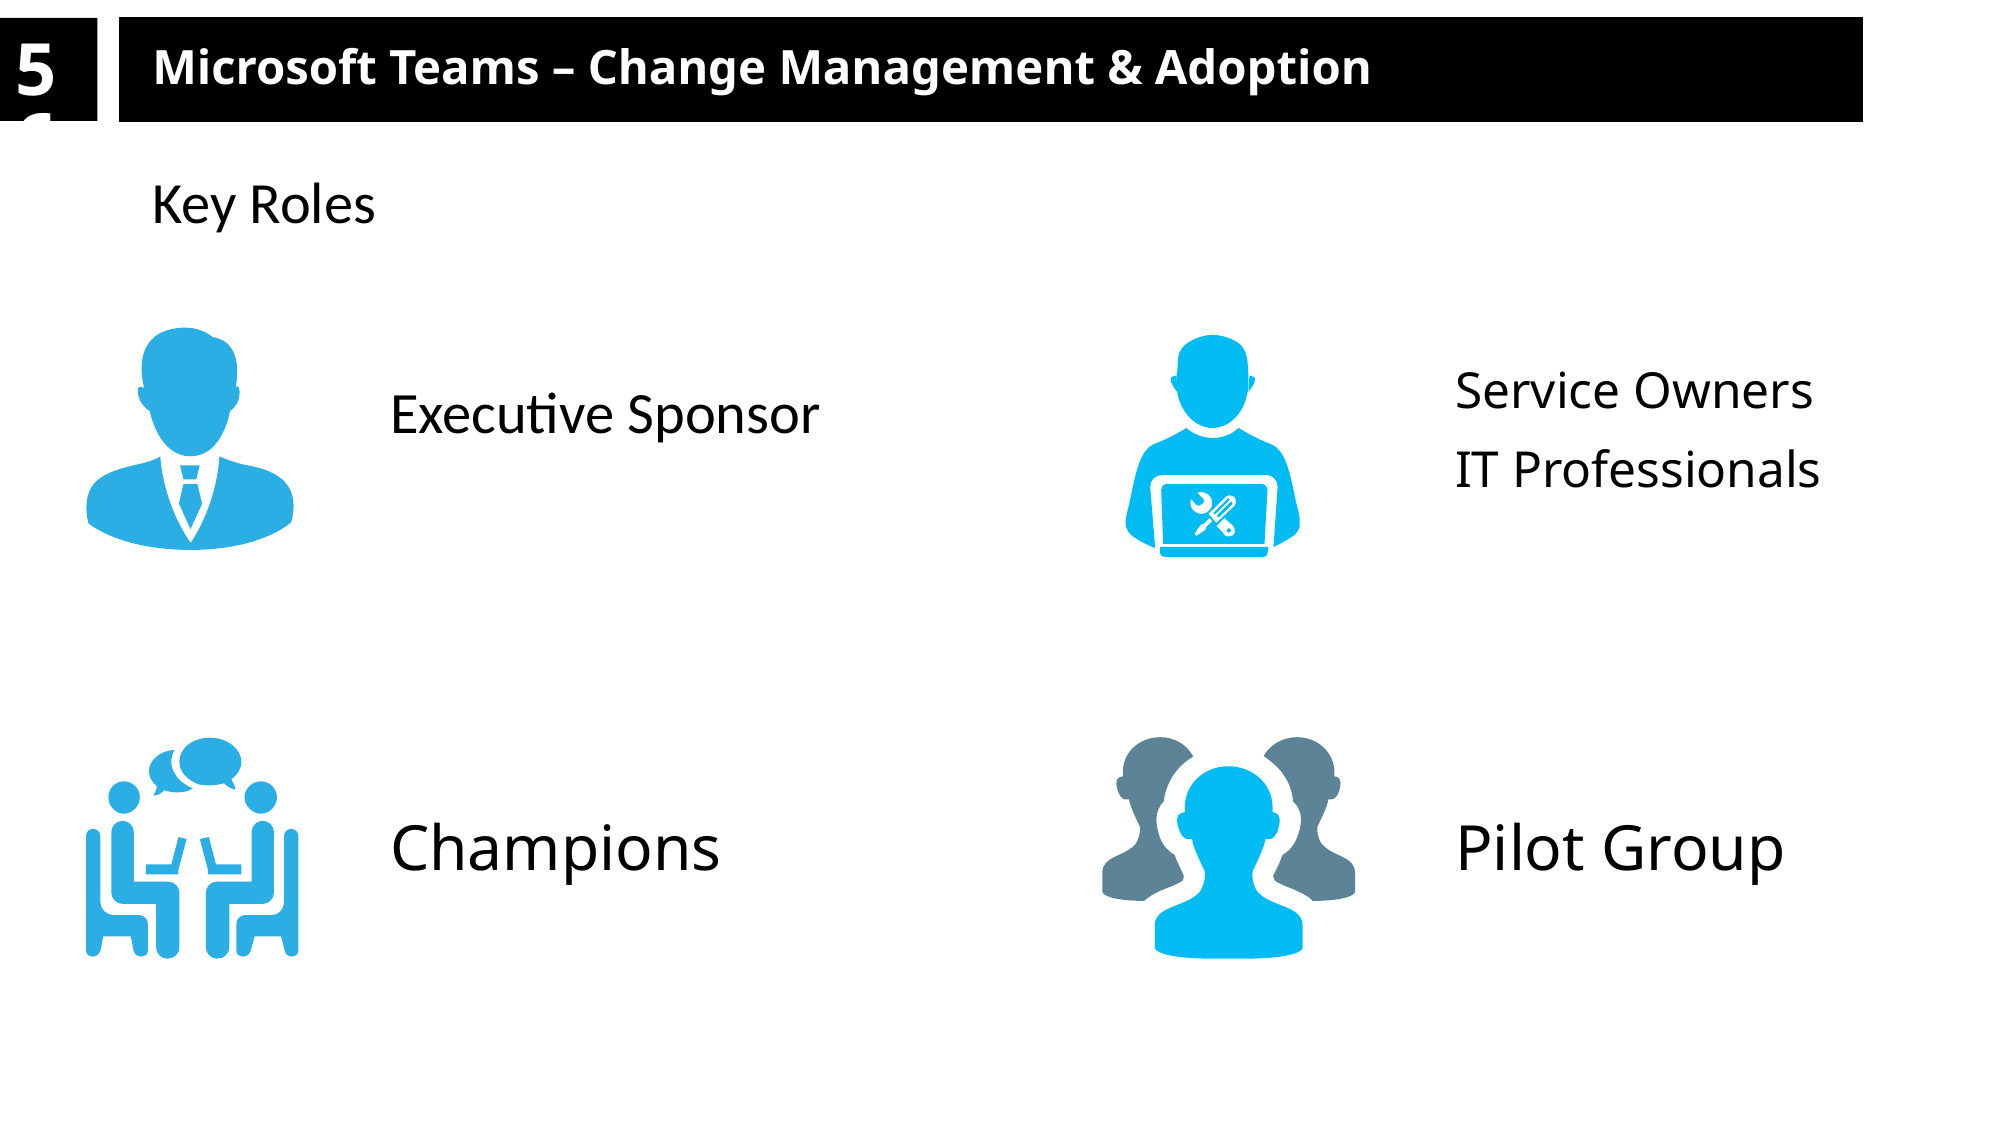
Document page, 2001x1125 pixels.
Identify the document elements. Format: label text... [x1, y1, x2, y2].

title 56 [0, 16, 98, 121]
picture [1102, 736, 1356, 959]
picture [84, 736, 299, 959]
list Key Roles [137, 166, 1863, 1014]
text_box Executive Sponsor [375, 375, 839, 493]
text_box Pilot Group [1440, 786, 1808, 892]
picture [85, 327, 294, 550]
picture [1124, 334, 1300, 557]
text_box Microsoft Teams – Change Management & Adoption [137, 16, 1422, 121]
text_box [119, 17, 1863, 122]
text_box Champions [375, 786, 743, 892]
text_box Service Owners IT Professionals [1440, 339, 1874, 591]
